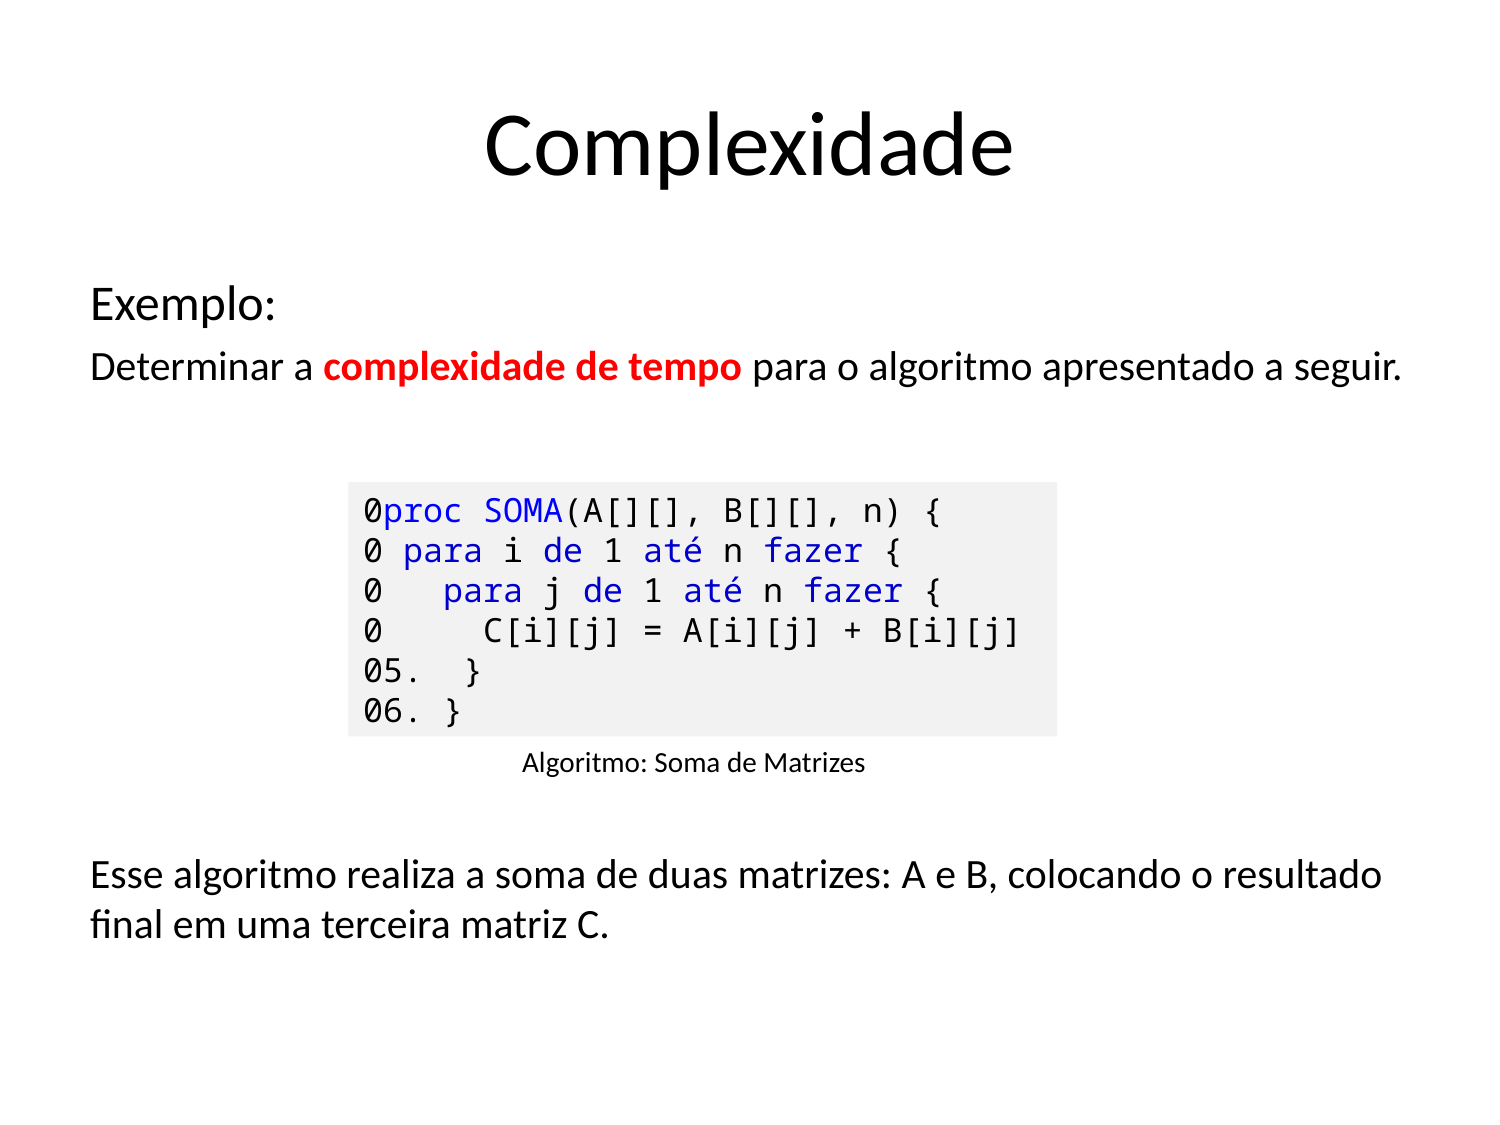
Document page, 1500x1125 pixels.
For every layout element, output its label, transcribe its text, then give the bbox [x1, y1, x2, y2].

list Exemplo: Determinar a complexidade de tempo para o algoritmo apresentado a seguir. Esse algoritmo realiza a soma de duas matrizes: A e B, colocando o resultado final em uma terceira matriz C. [75, 262, 1425, 1005]
text_box Algoritmo: Soma de Matrizes [507, 737, 881, 787]
text_box 0proc SOMA(A[][], B[][], n) { 0 para i de 1 até n fazer { 0 para j de 1 até n fazer { 0 C[i][j] = A[i][j] + B[i][j] 05. } 06. } [348, 482, 1058, 737]
title Complexidade [75, 45, 1425, 233]
